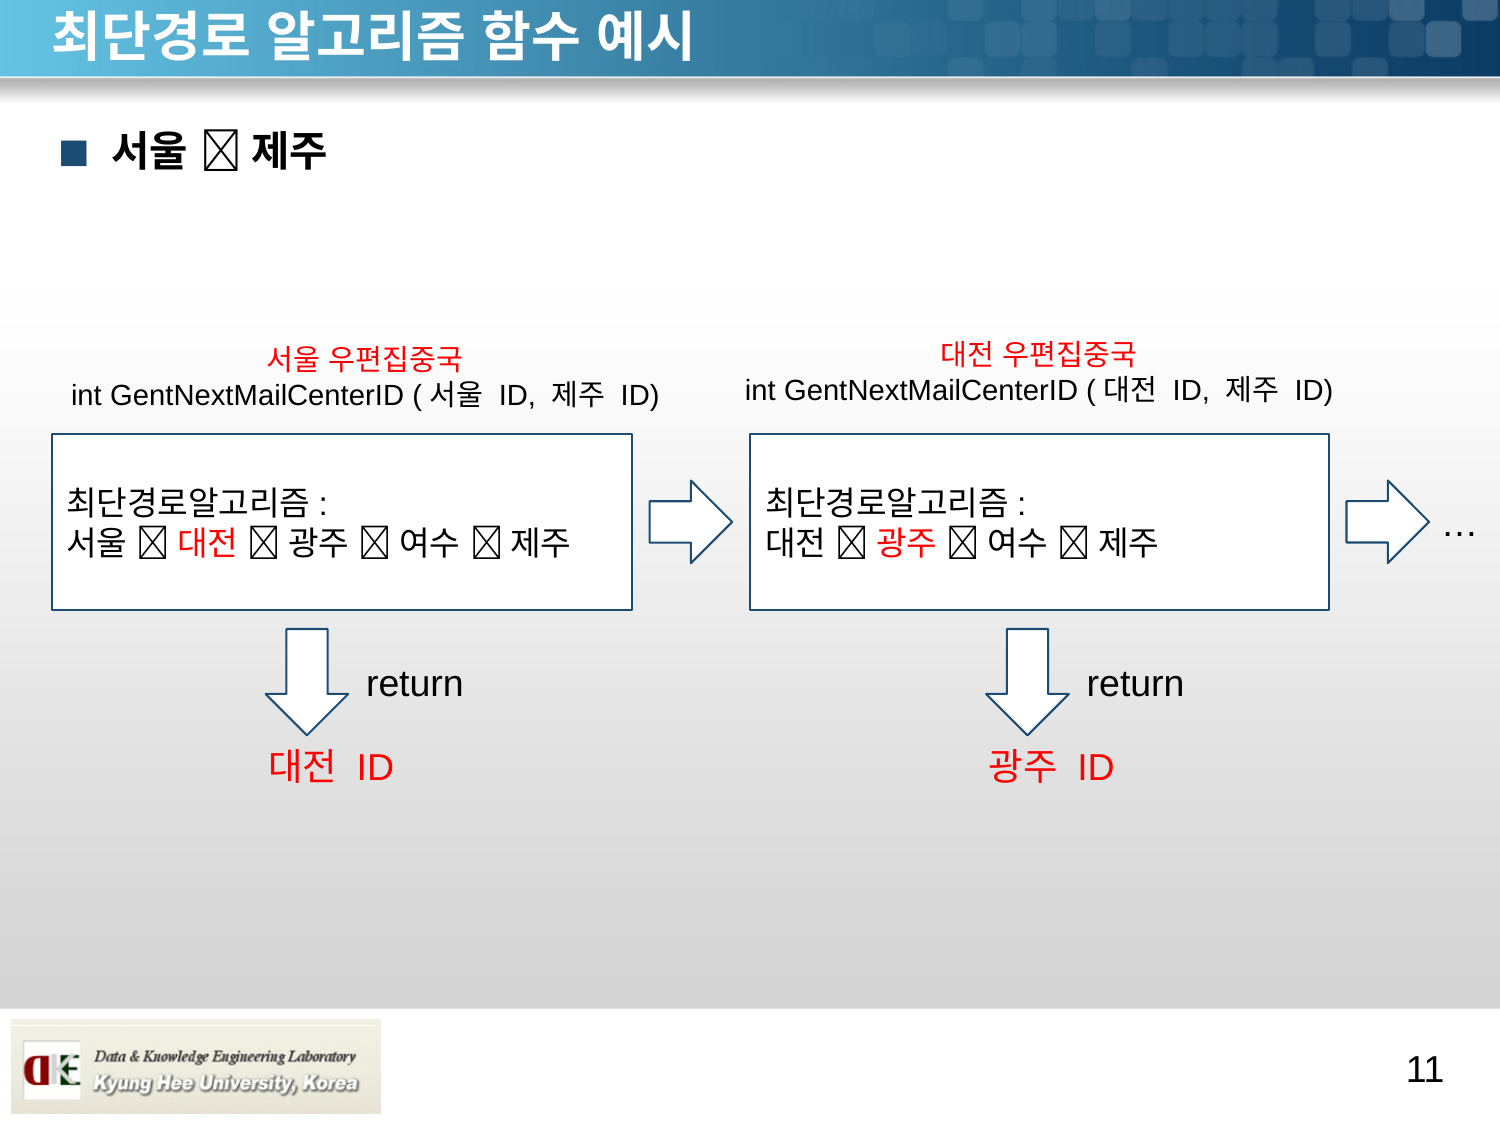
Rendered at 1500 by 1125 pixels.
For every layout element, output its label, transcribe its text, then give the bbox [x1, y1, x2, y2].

picture [0, 0, 1500, 1125]
text_box … [1426, 491, 1494, 552]
text_box return [1071, 651, 1200, 712]
text_box 대전 우편집중국 int GentNextMailCenterID (대전 ID, 제주 ID) [712, 328, 1367, 414]
text_box 최단경로알고리즘: 대전  광주  여수  제주 [750, 434, 1329, 610]
title 최단경로 알고리즘 함수 예시 [51, 0, 1500, 99]
text_box [1346, 480, 1426, 564]
text_box 광주 ID [974, 735, 1130, 796]
text_box 대전 ID [253, 735, 409, 796]
text_box return [351, 651, 479, 712]
list 서울  제주 [52, 116, 1451, 256]
text_box [649, 480, 733, 564]
text_box [986, 628, 1069, 735]
text_box 최단경로알고리즘: 서울  대전  광주  여수  제주 [51, 434, 632, 610]
text_box [265, 628, 349, 735]
text_box 서울 우편집중국 int GentNextMailCenterID (서울 ID, 제주 ID) [51, 334, 680, 419]
